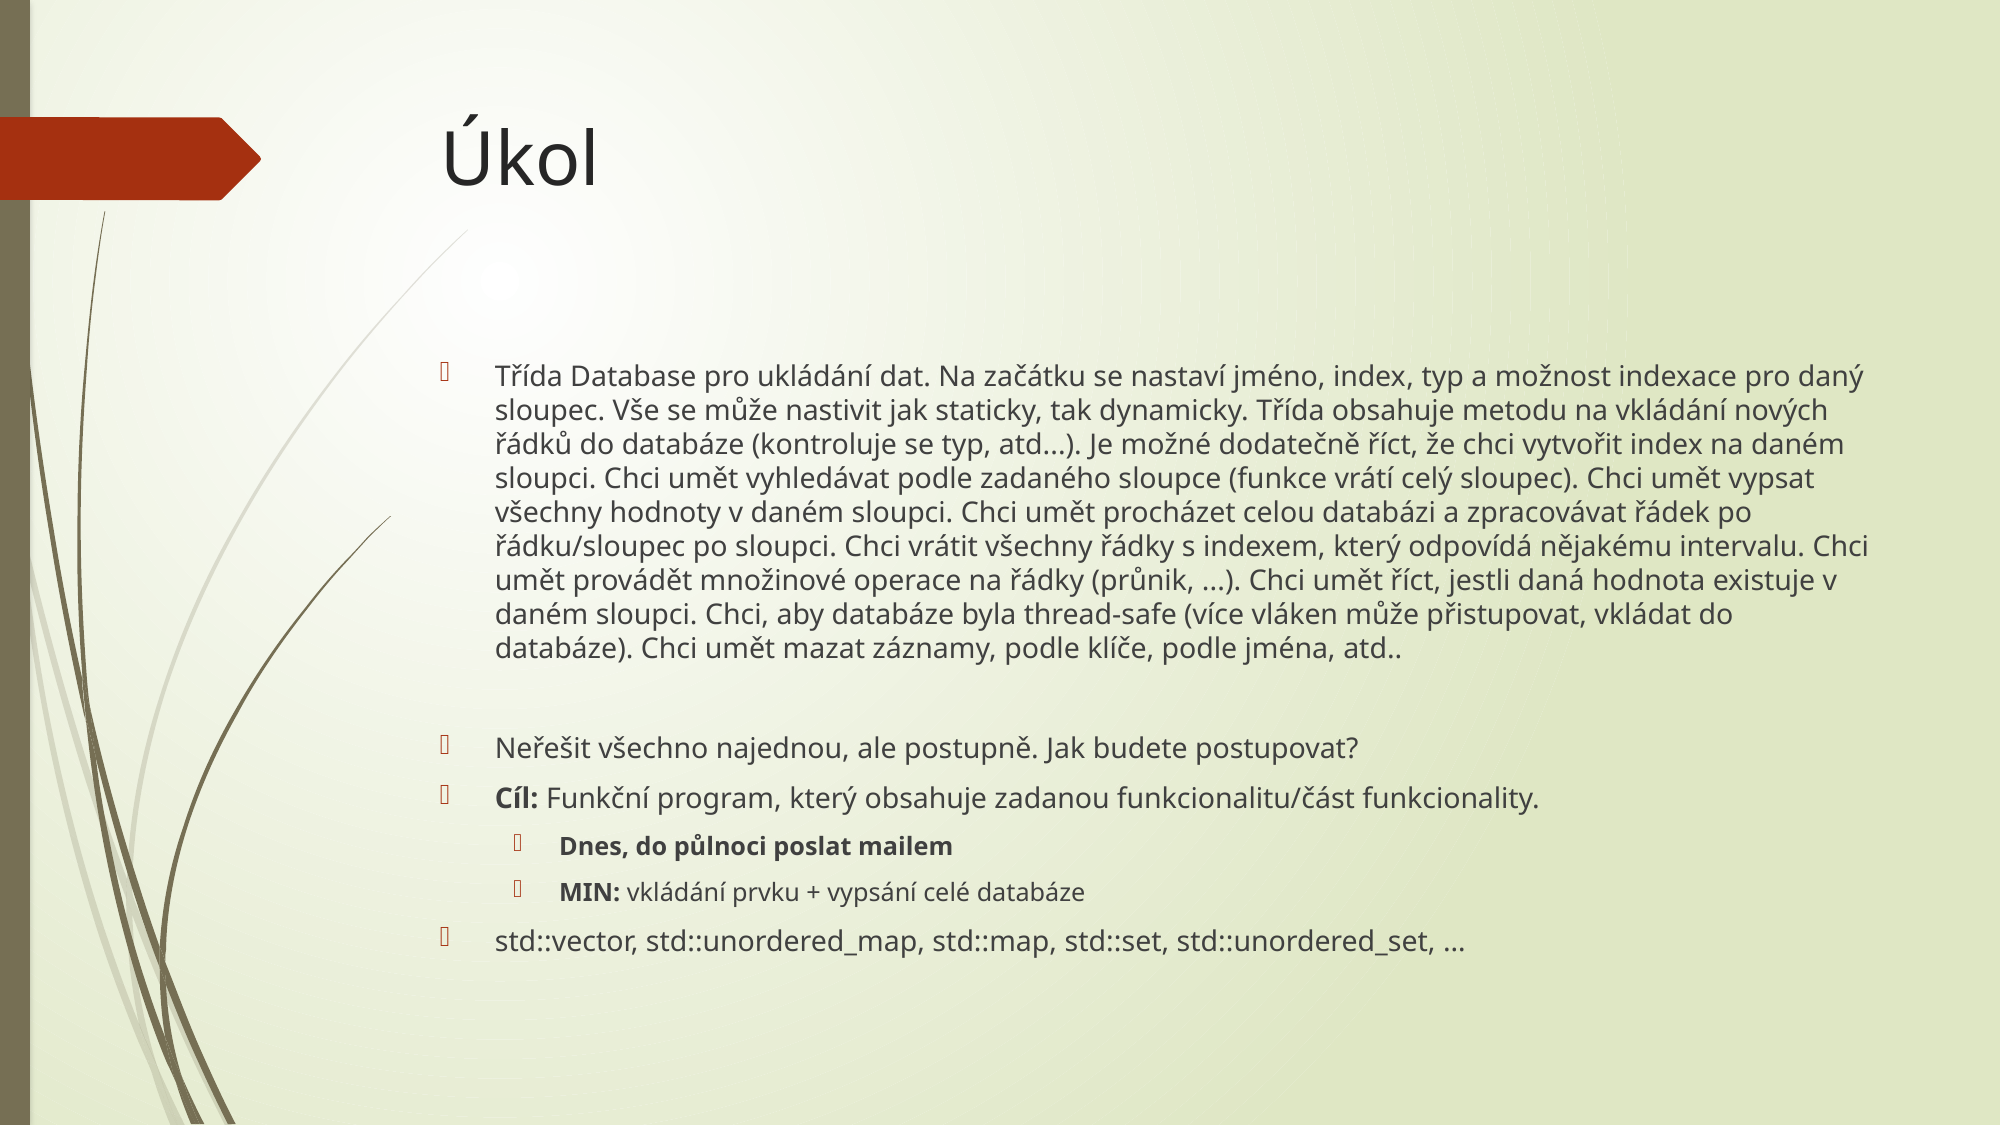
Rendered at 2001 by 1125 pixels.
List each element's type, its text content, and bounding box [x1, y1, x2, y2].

title Úkol [425, 102, 1888, 313]
list Třída Database pro ukládání dat. Na začátku se nastaví jméno, index, typ a možnost indexace pro daný sloupec. Vše se může nastivit jak staticky, tak dynamicky. Třída obsahuje metodu na vkládání nových řádků do databáze (kontroluje se typ, atd...). Je možné dodatečně říct, že chci vytvořit index na daném sloupci. Chci umět vyhledávat podle zadaného sloupce (funkce vrátí celý sloupec). Chci umět vypsat všechny hodnoty v daném sloupci. Chci umět procházet celou databázi a zpracovávat řádek po řádku/sloupec po sloupci. Chci vrátit všechny řádky s indexem, který odpovídá nějakému intervalu. Chci umět provádět množinové operace na řádky (průnik, ...). Chci umět říct, jestli daná hodnota existuje v daném sloupci. Chci, aby databáze byla thread-safe (více vláken může přistupovat, vkládat do databáze). Chci umět mazat záznamy, podle klíče, podle jména, atd.. Neřešit všechno najednou, ale postupně. Jak budete postupovat? Cíl: Funkční program, který obsahuje zadanou funkcionalitu/část funkcionality. Dnes, do půlnoci poslat mailem MIN: vkládání prvku + vypsání celé databáze std::vector, std::unordered_map, std::map, std::set, std::unordered_set, … [424, 350, 1888, 970]
